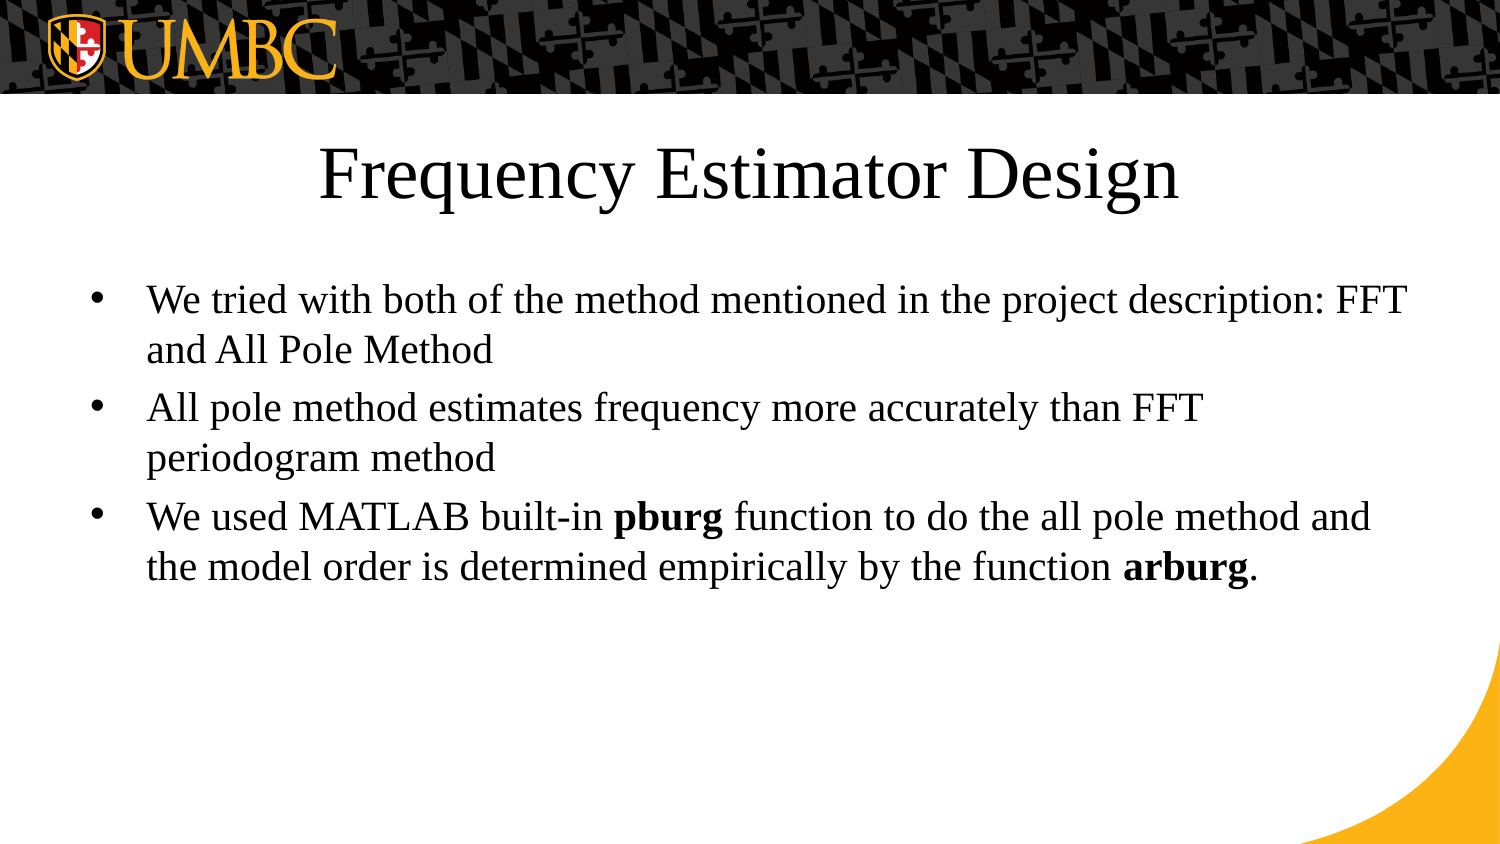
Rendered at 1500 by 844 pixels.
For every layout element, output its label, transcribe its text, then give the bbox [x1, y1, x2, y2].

list We tried with both of the method mentioned in the project description: FFT and All Pole Method All pole method estimates frequency more accurately than FFT periodogram method We used MATLAB built-in pburg function to do the all pole method and the model order is determined empirically by the function arburg. [75, 264, 1425, 754]
picture [0, 0, 1500, 94]
picture [1299, 639, 1500, 844]
title Frequency Estimator Design [75, 115, 1425, 221]
